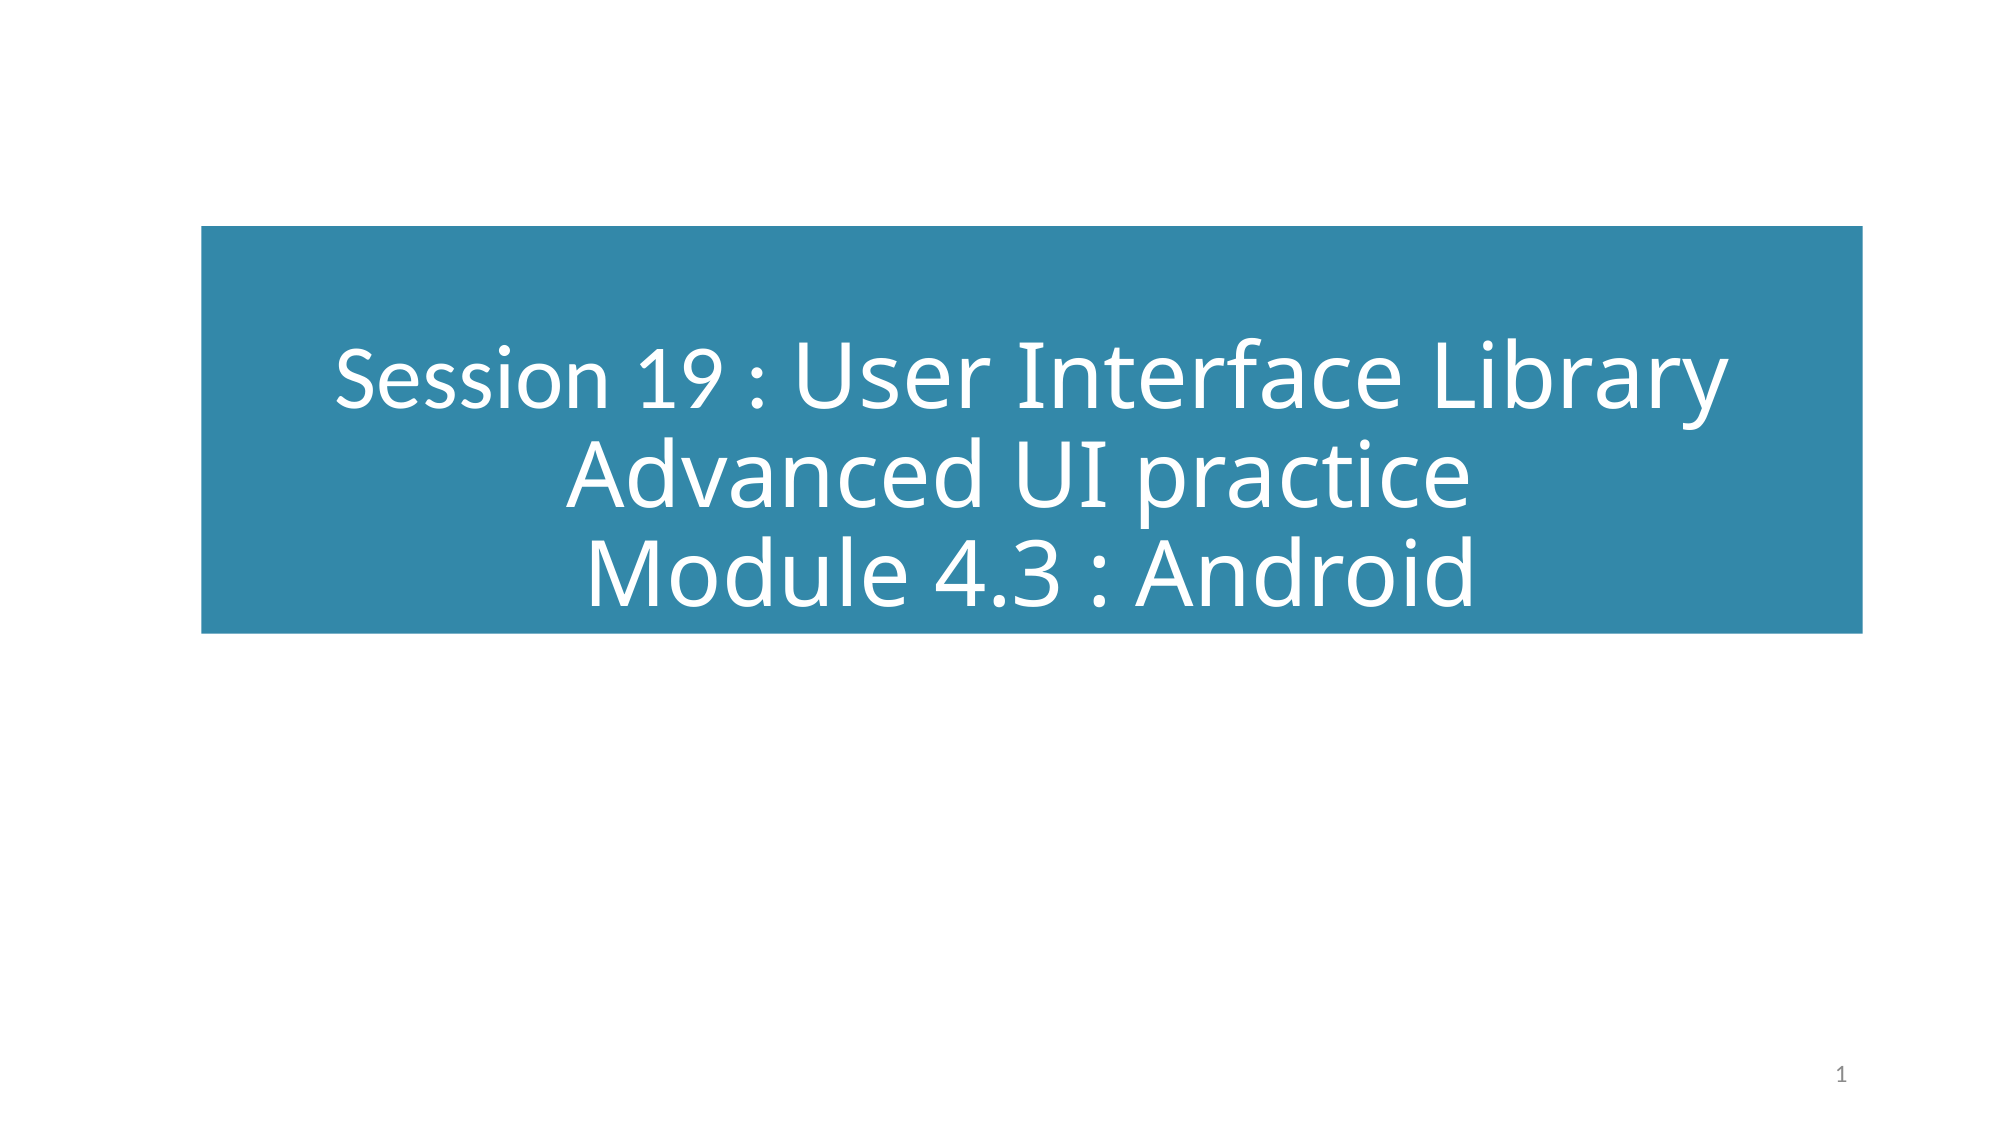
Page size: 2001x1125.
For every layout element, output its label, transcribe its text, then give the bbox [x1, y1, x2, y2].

title Session 19 : User Interface Library Advanced UI practice Module 4.3 : Android [201, 226, 1863, 634]
slide_number 1 [1412, 1042, 1863, 1103]
